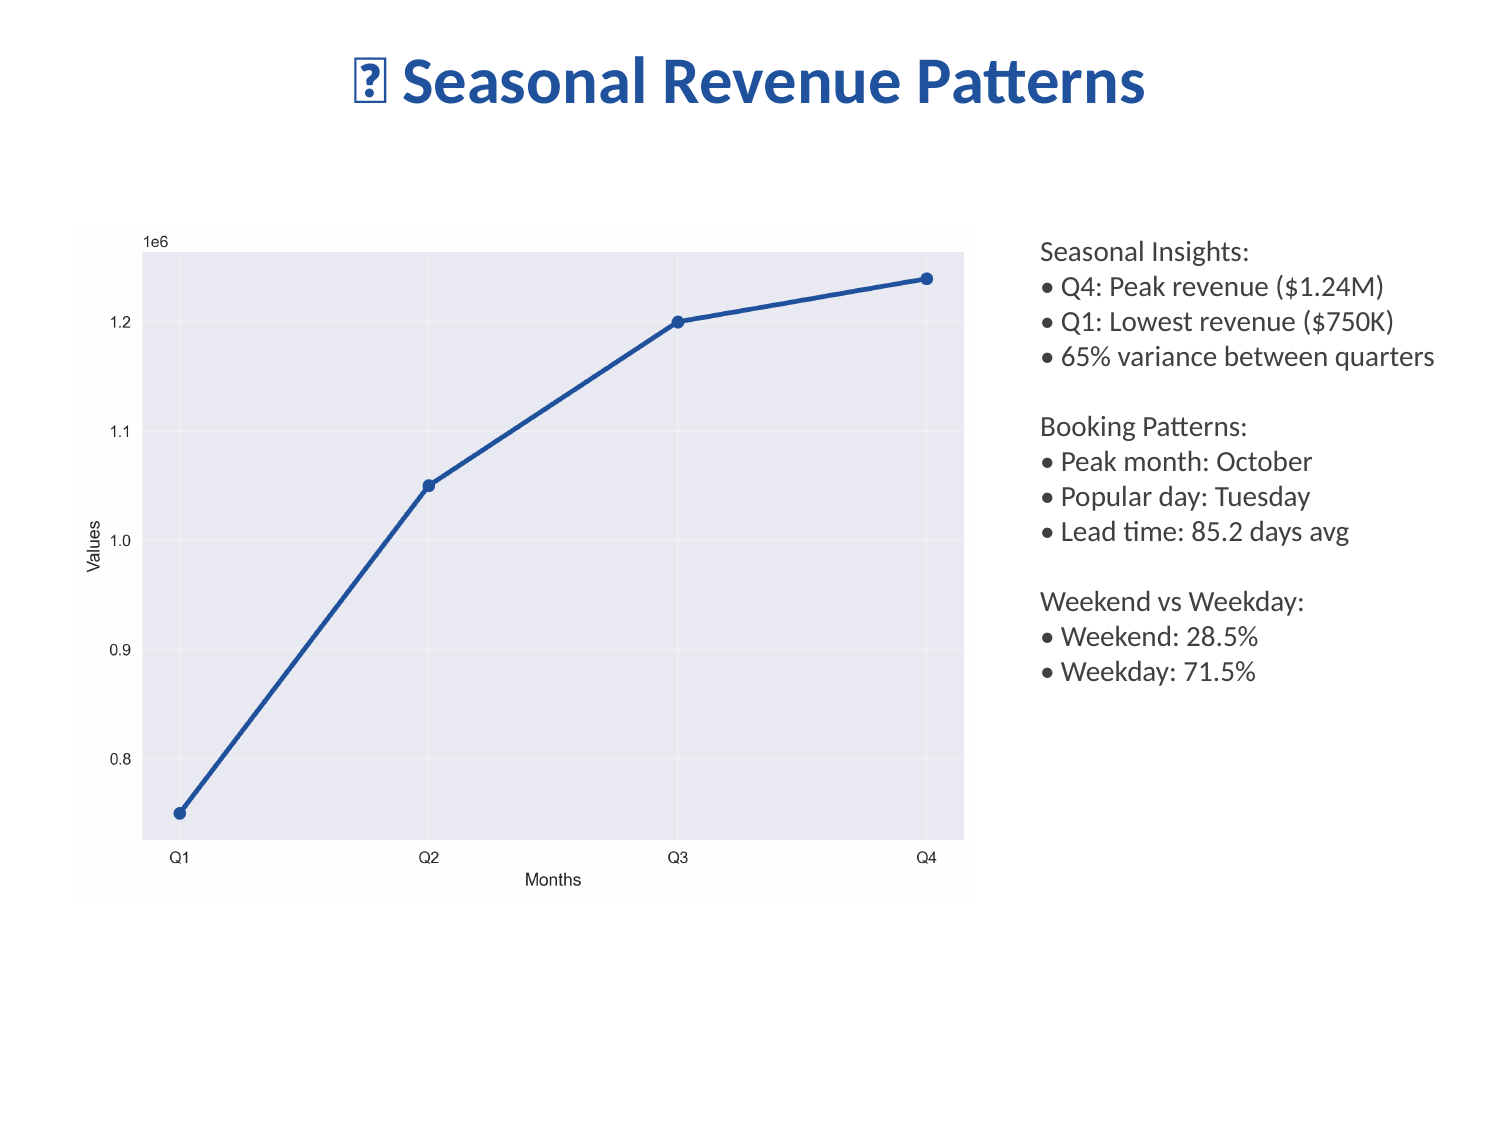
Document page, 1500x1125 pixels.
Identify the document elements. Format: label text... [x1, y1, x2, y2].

text_box Seasonal Insights: • Q4: Peak revenue ($1.24M) • Q1: Lowest revenue ($750K) • 65% variance between quarters Booking Patterns: • Peak month: October • Popular day: Tuesday • Lead time: 85.2 days avg Weekend vs Weekday: • Weekend: 28.5% • Weekday: 71.5% [1025, 224, 1450, 695]
picture [74, 224, 976, 901]
text_box 📅 Seasonal Revenue Patterns [338, 29, 1162, 125]
